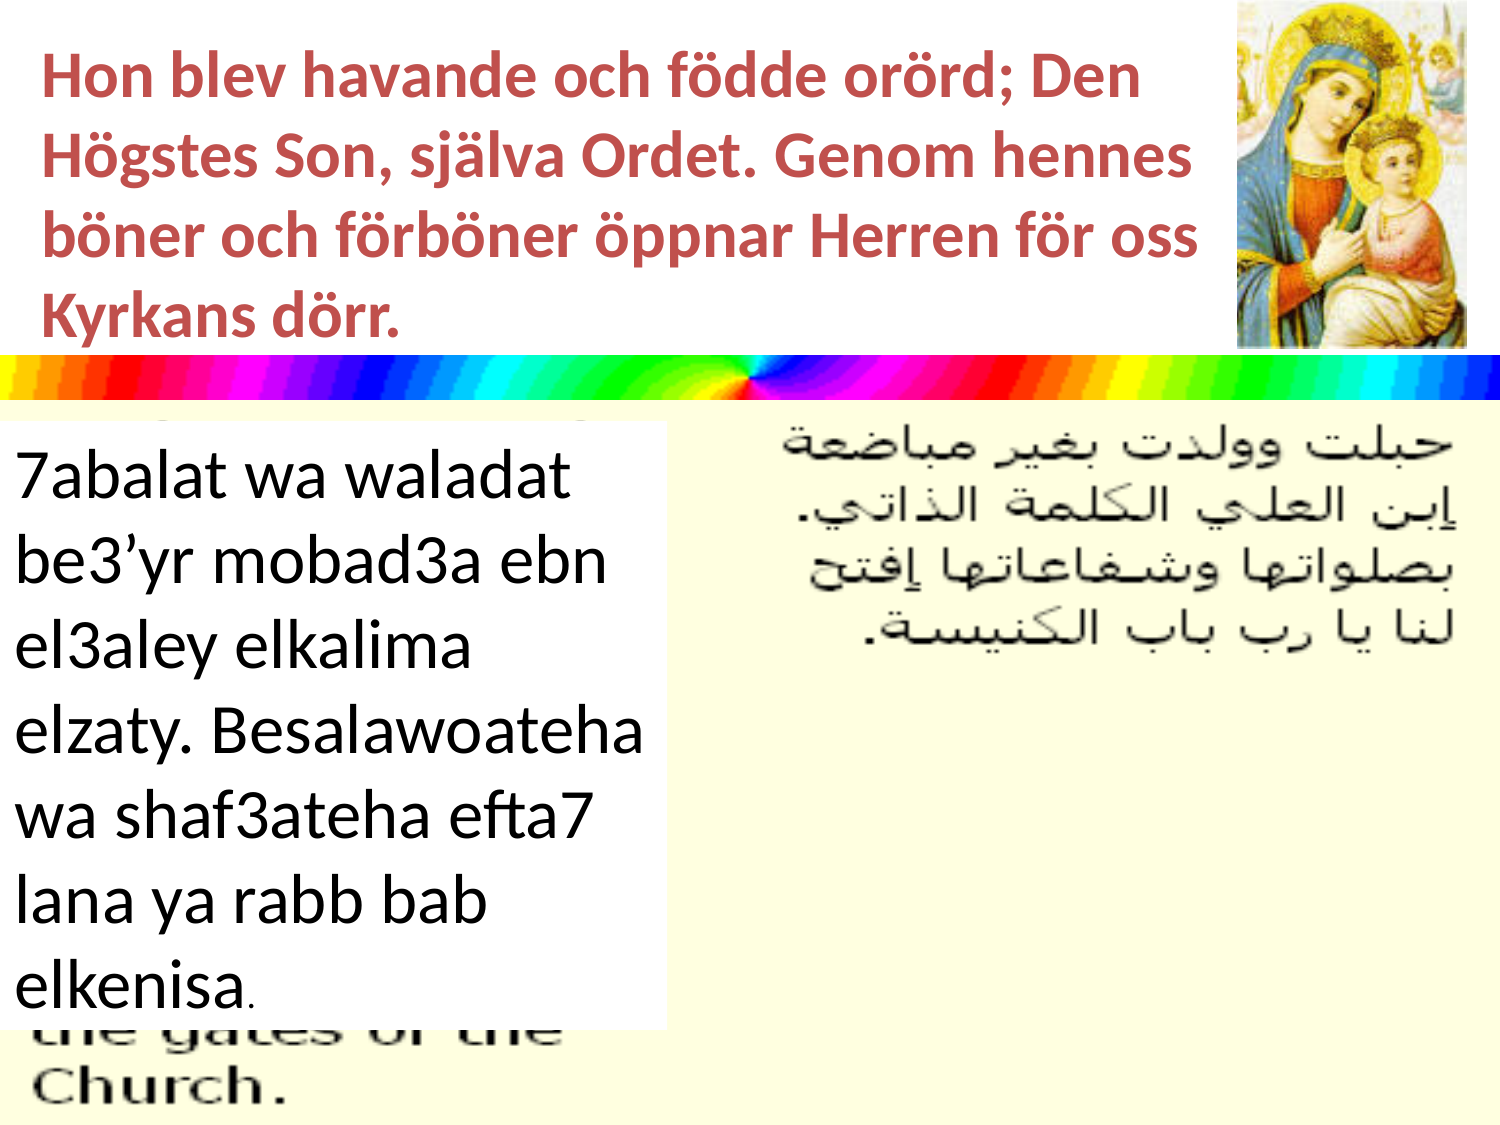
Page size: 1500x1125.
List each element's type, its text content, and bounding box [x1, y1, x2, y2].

text_box Hon blev havande och födde orörd; Den Högstes Son, själva Ordet. Genom hennes böner och förböner öppnar Herren för oss Kyrkans dörr. [26, 23, 1232, 354]
picture [1236, 0, 1467, 349]
picture [0, 355, 1500, 1125]
